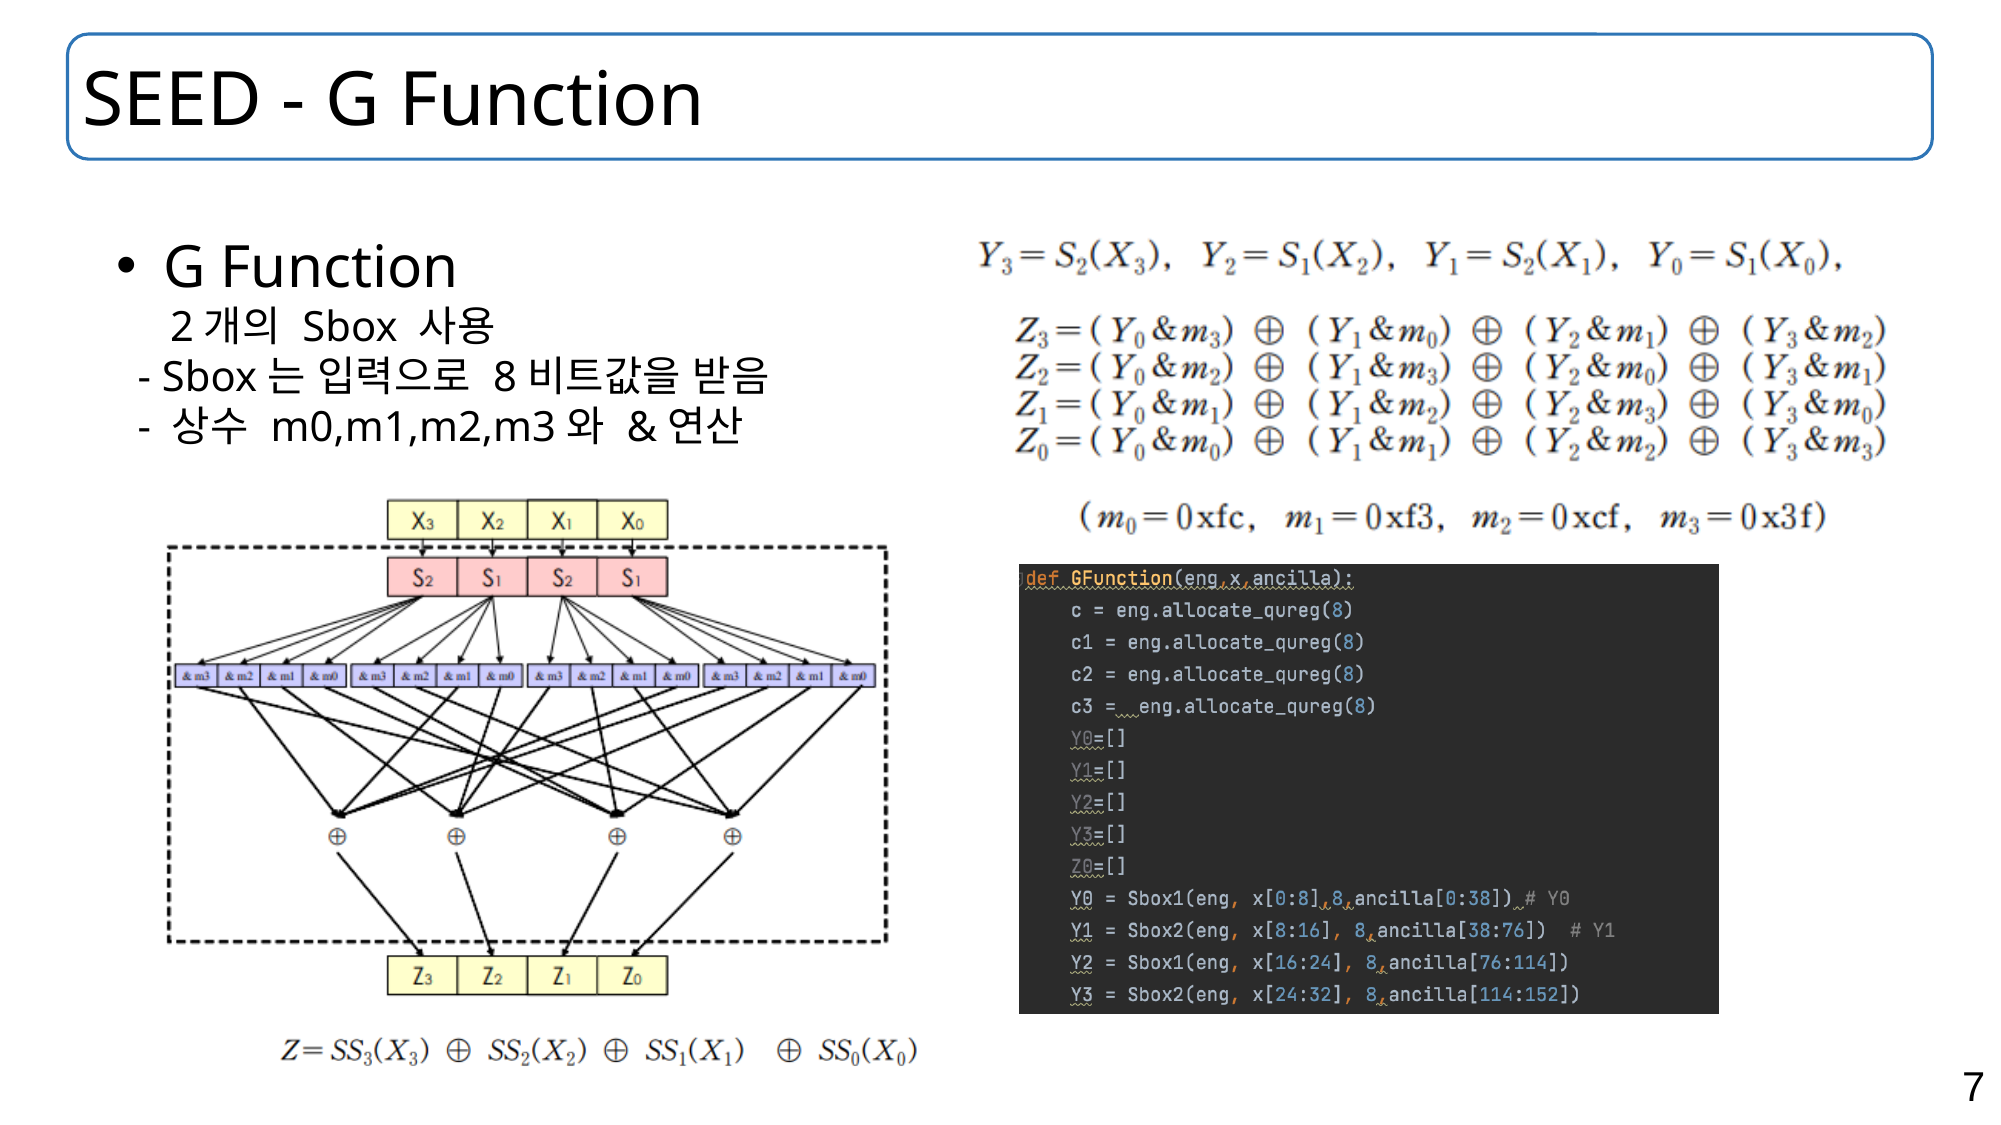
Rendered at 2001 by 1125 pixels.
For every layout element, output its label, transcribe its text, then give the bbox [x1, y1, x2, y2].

picture [1019, 564, 1719, 1014]
title SEED - G Function [67, 38, 1933, 164]
text_box G Function 2개의 Sbox 사용 - Sbox는 입력으로 8비트값을 받음 - 상수 m0,m1,m2,m3와 &연산 [101, 221, 796, 457]
picture [248, 1025, 963, 1075]
picture [115, 200, 1965, 1014]
